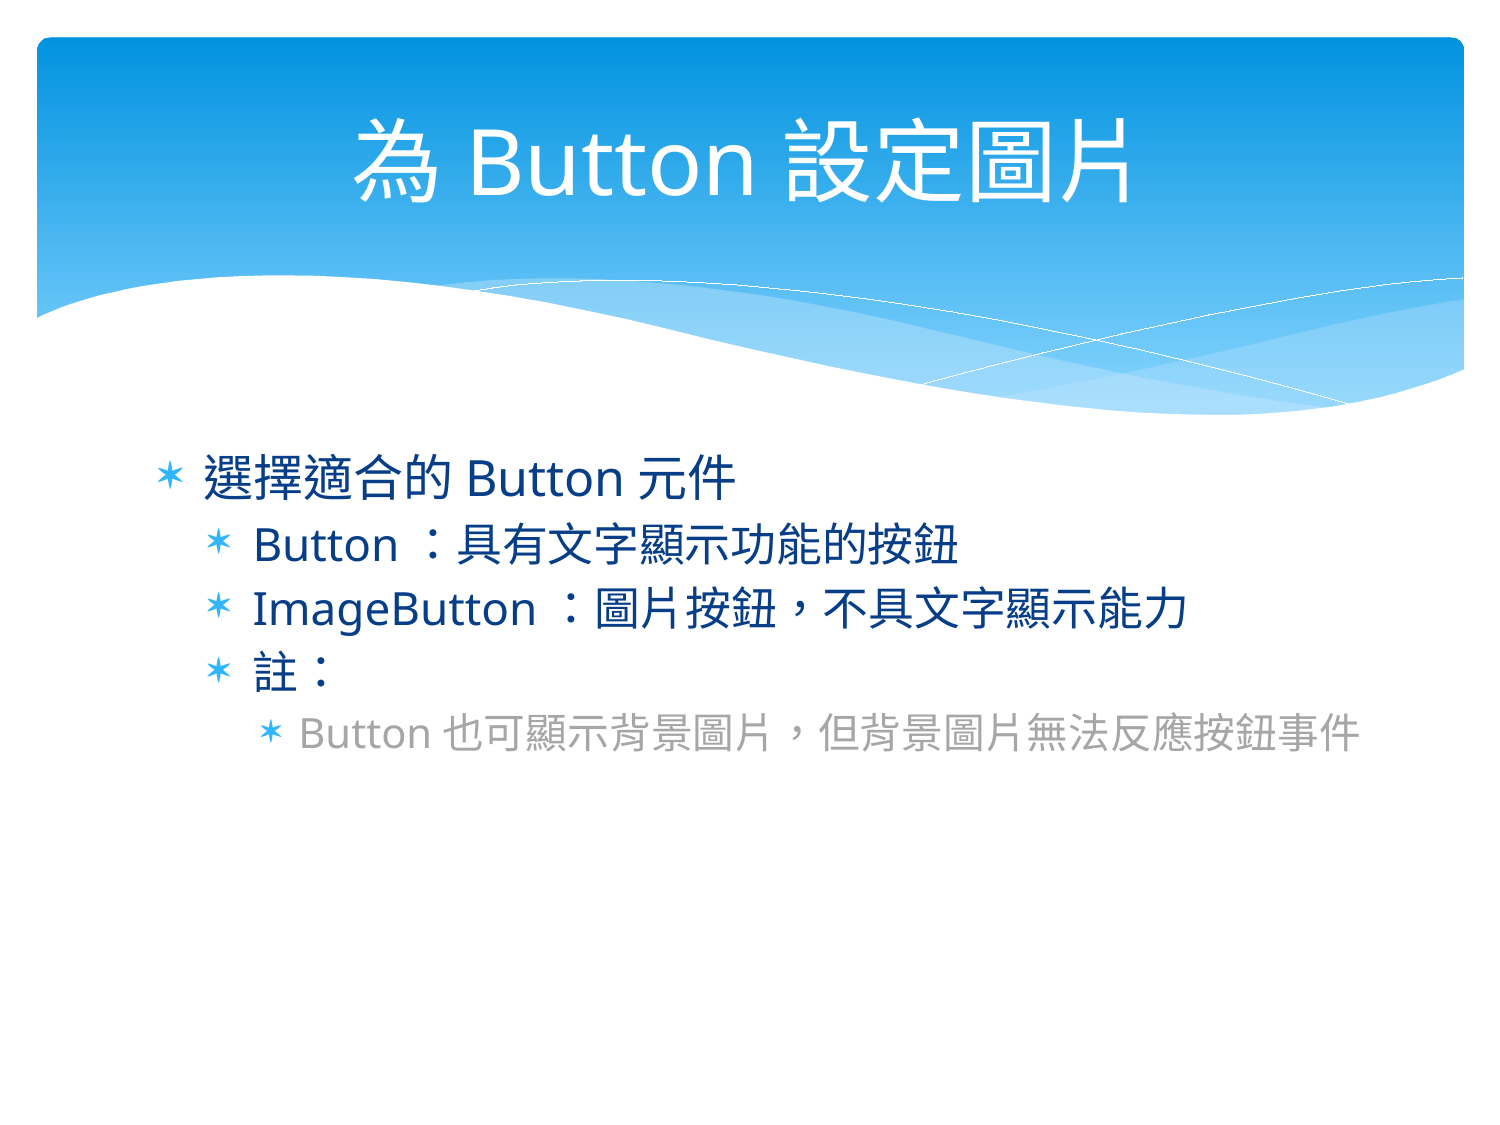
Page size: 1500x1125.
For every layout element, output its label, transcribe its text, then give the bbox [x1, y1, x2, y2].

list 選擇適合的Button元件 Button：具有文字顯示功能的按鈕 ImageButton：圖片按鈕，不具文字顯示能力 註： Button也可顯示背景圖片，但背景圖片無法反應按鈕事件 [143, 438, 1388, 1005]
title 為Button設定圖片 [75, 55, 1425, 261]
